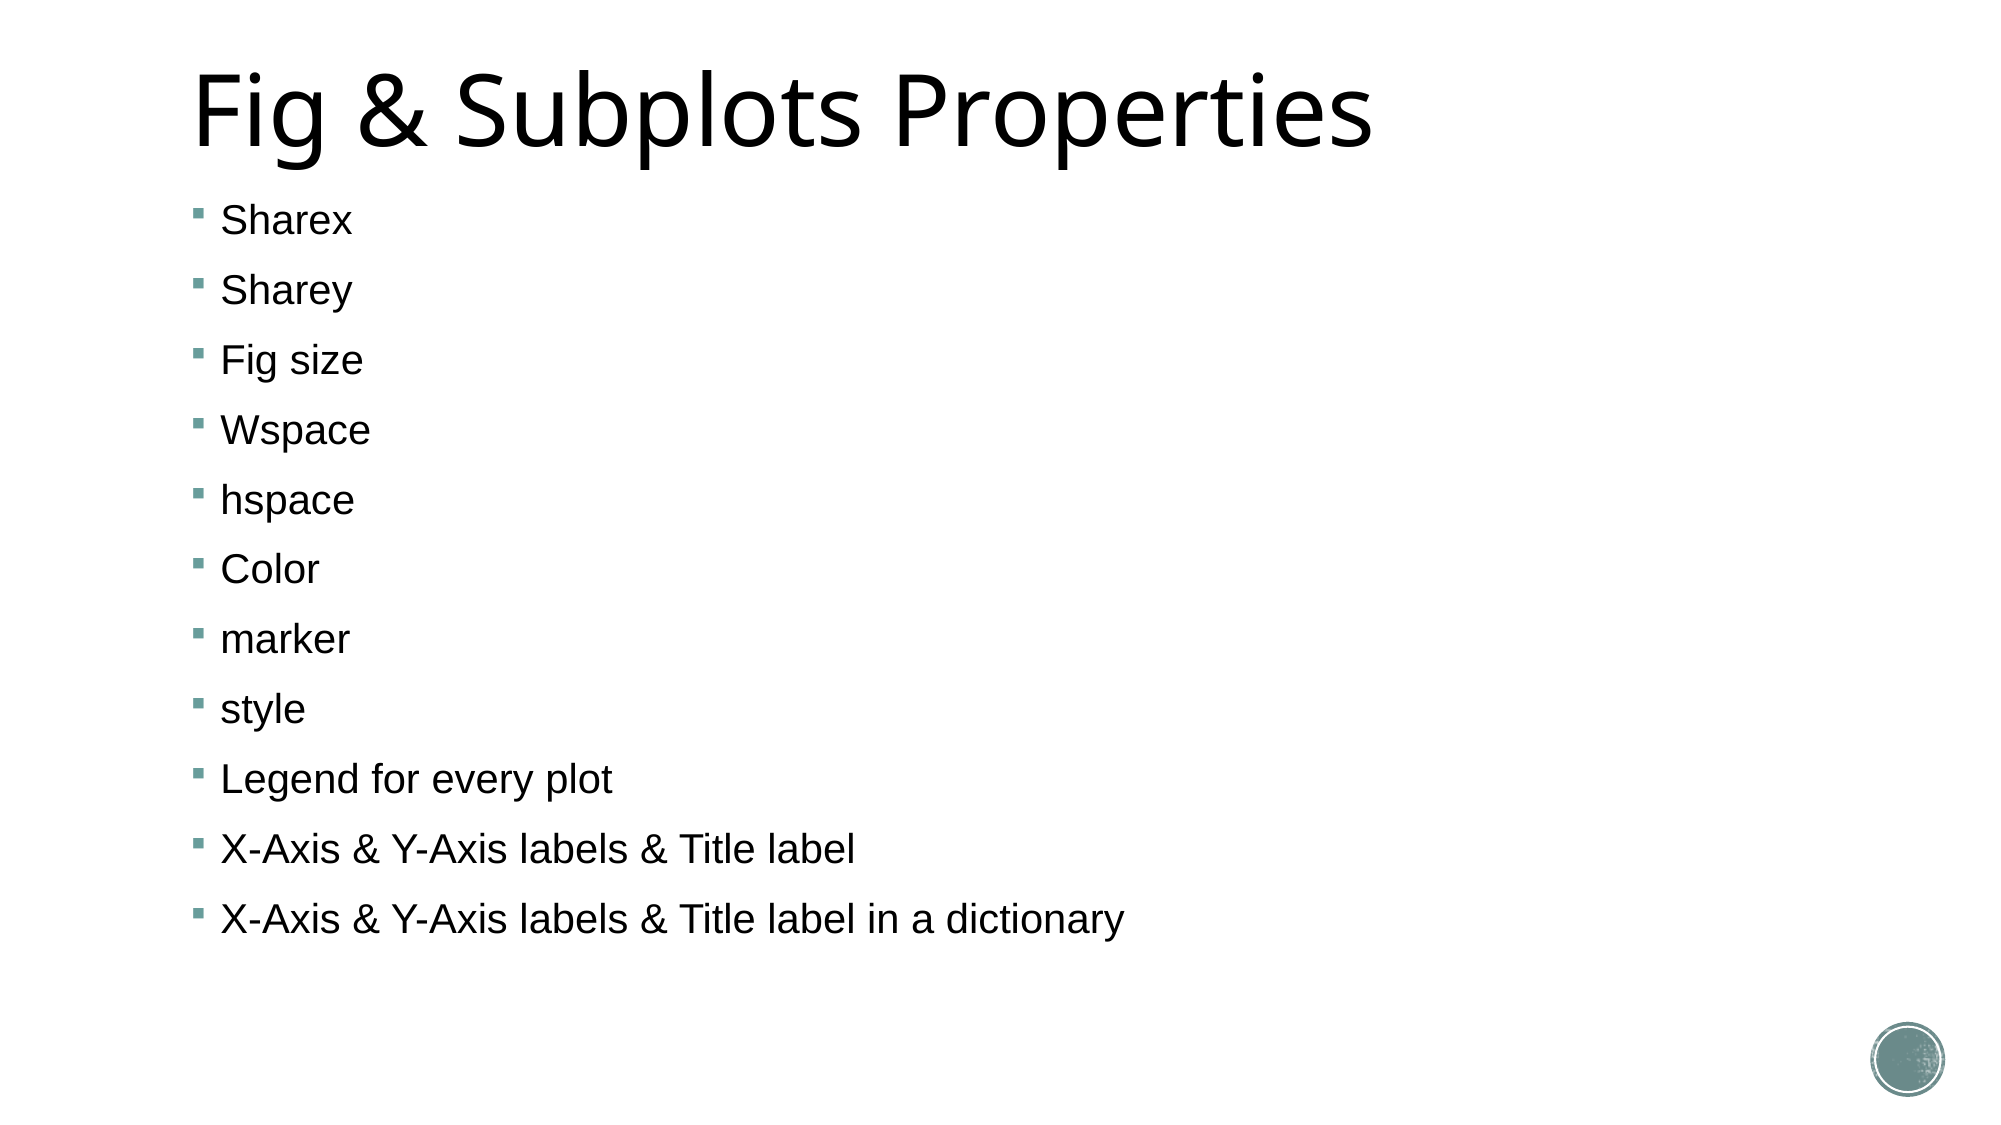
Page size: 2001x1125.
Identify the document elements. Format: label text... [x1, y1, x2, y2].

list Sharex Sharey Fig size Wspace hspace Color marker style Legend for every plot X-Axis & Y-Axis labels & Title label X-Axis & Y-Axis labels & Title label in a dictionary [175, 190, 1826, 1013]
title Fig & Subplots Properties [175, 38, 1826, 190]
